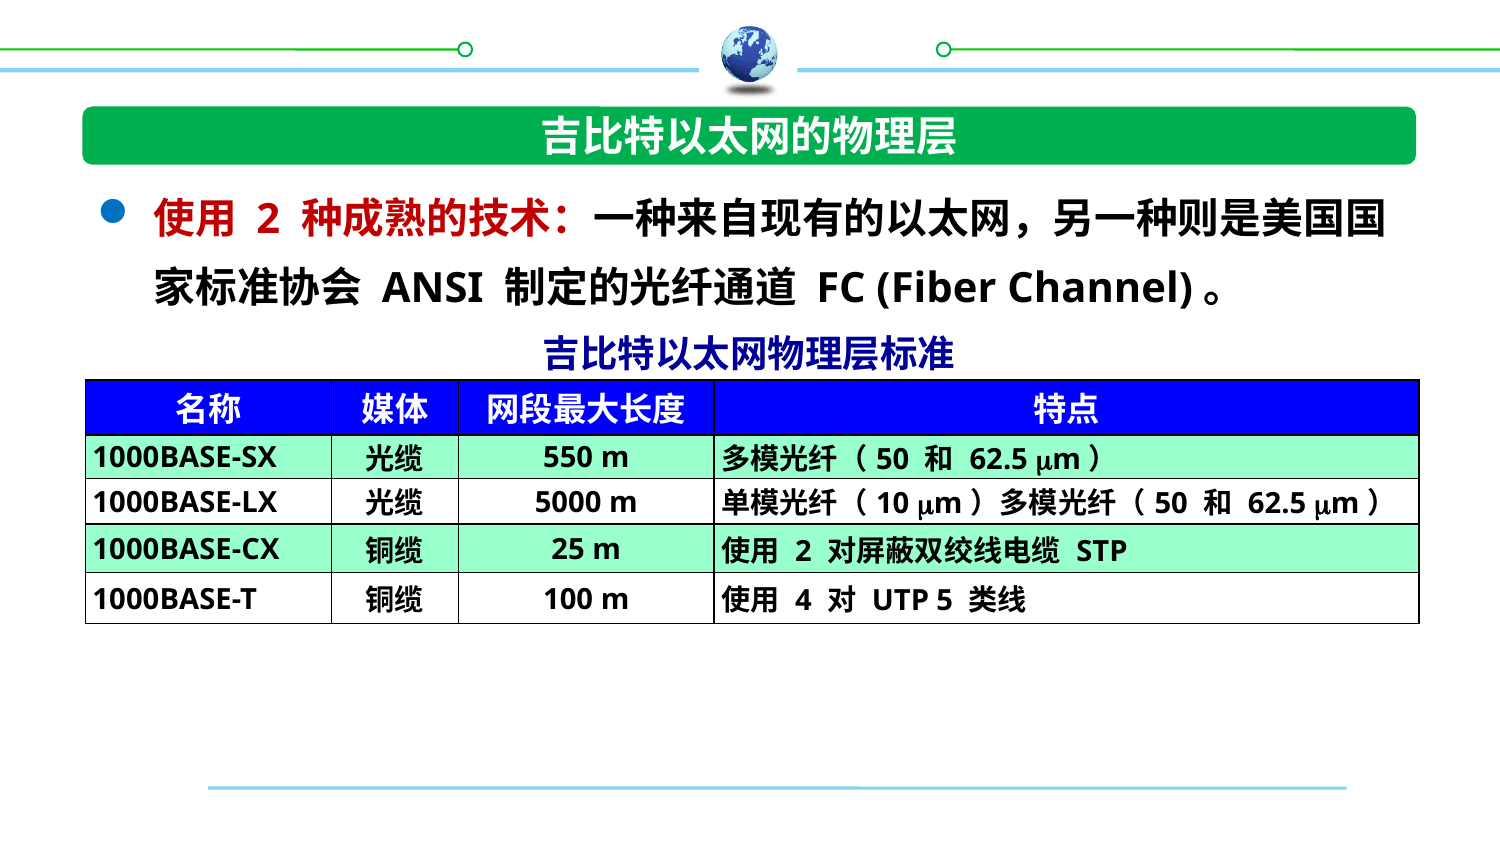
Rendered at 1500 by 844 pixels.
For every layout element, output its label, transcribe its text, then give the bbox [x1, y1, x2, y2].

table_cell 铜缆 [332, 573, 458, 623]
table_cell 550 m [459, 436, 713, 478]
table_header 特点 [715, 381, 1418, 434]
table_cell 光缆 [332, 479, 458, 523]
text_box [82, 106, 525, 165]
table_header 网段最大长度 [459, 381, 713, 434]
table_cell 使用 2 对屏蔽双绞线电缆 STP [715, 525, 1418, 572]
table_cell 1000BASE-LX [86, 479, 331, 523]
table_cell 1000BASE-CX [86, 525, 331, 572]
table_cell 25 m [459, 525, 713, 572]
text_box 吉比特以太网物理层标准 [528, 323, 971, 383]
picture [719, 24, 779, 100]
text_box [973, 106, 1417, 165]
table_cell 铜缆 [332, 525, 458, 572]
table_cell 1000BASE-SX [86, 436, 331, 478]
table_cell 多模光纤（50 和 62.5 m） [715, 436, 1418, 478]
table_header 名称 [86, 381, 331, 434]
text_box 使用 2 种成熟的技术：一种来自现有的以太网，另一种则是美国国家标准协会 ANSI 制定的光纤通道 FC (Fiber Channel)。 [82, 165, 1416, 318]
table_cell 使用 4 对 UTP 5 类线 [715, 573, 1418, 623]
table_cell 5000 m [459, 479, 713, 523]
table_cell 单模光纤（10 m）多模光纤（50 和 62.5 m） [715, 479, 1418, 523]
table_header 媒体 [332, 381, 458, 434]
table_cell 光缆 [332, 436, 458, 478]
table_cell 1000BASE-T [86, 573, 331, 623]
table_cell 100 m [459, 573, 713, 623]
text_box 吉比特以太网的物理层 [525, 102, 973, 168]
